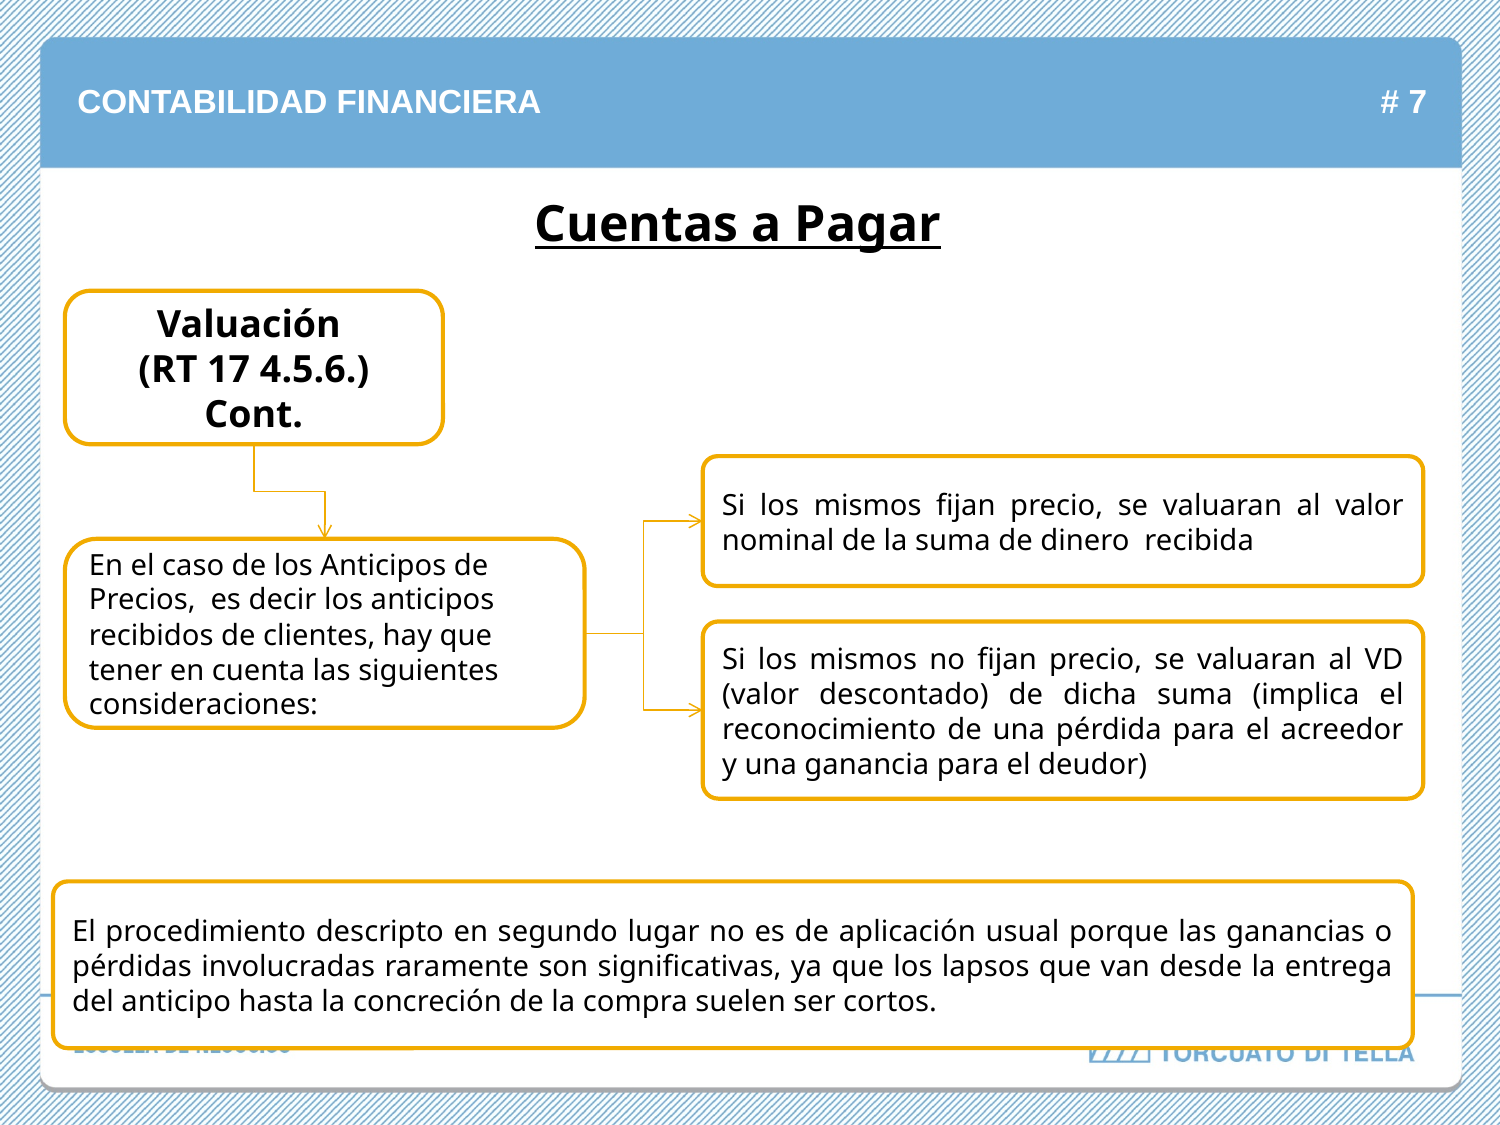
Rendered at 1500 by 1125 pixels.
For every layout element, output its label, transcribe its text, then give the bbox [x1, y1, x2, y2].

text_box En el caso de los Anticipos de Precios, es decir los anticipos recibidos de clientes, hay que tener en cuenta las siguientes consideraciones: [62, 536, 581, 730]
picture [0, 0, 1500, 1125]
text_box Valuación (RT 17 4.5.6.) Cont. [62, 288, 446, 447]
text_box Si los mismos fijan precio, se valuaran al valor nominal de la suma de dinero recibida [700, 454, 1426, 589]
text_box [241, 455, 337, 528]
text_box Cuentas a Pagar [123, 184, 1353, 260]
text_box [584, 520, 703, 632]
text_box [584, 633, 703, 711]
text_box Si los mismos no fijan precio, se valuaran al VD (valor descontado) de dicha suma (implica el reconocimiento de una pérdida para el acreedor y una ganancia para el deudor) [700, 619, 1426, 801]
text_box El procedimiento descripto en segundo lugar no es de aplicación usual porque las ganancias o pérdidas involucradas raramente son significativas, ya que los lapsos que van desde la entrega del anticipo hasta la concreción de la compra suelen ser cortos. [50, 879, 1415, 1051]
